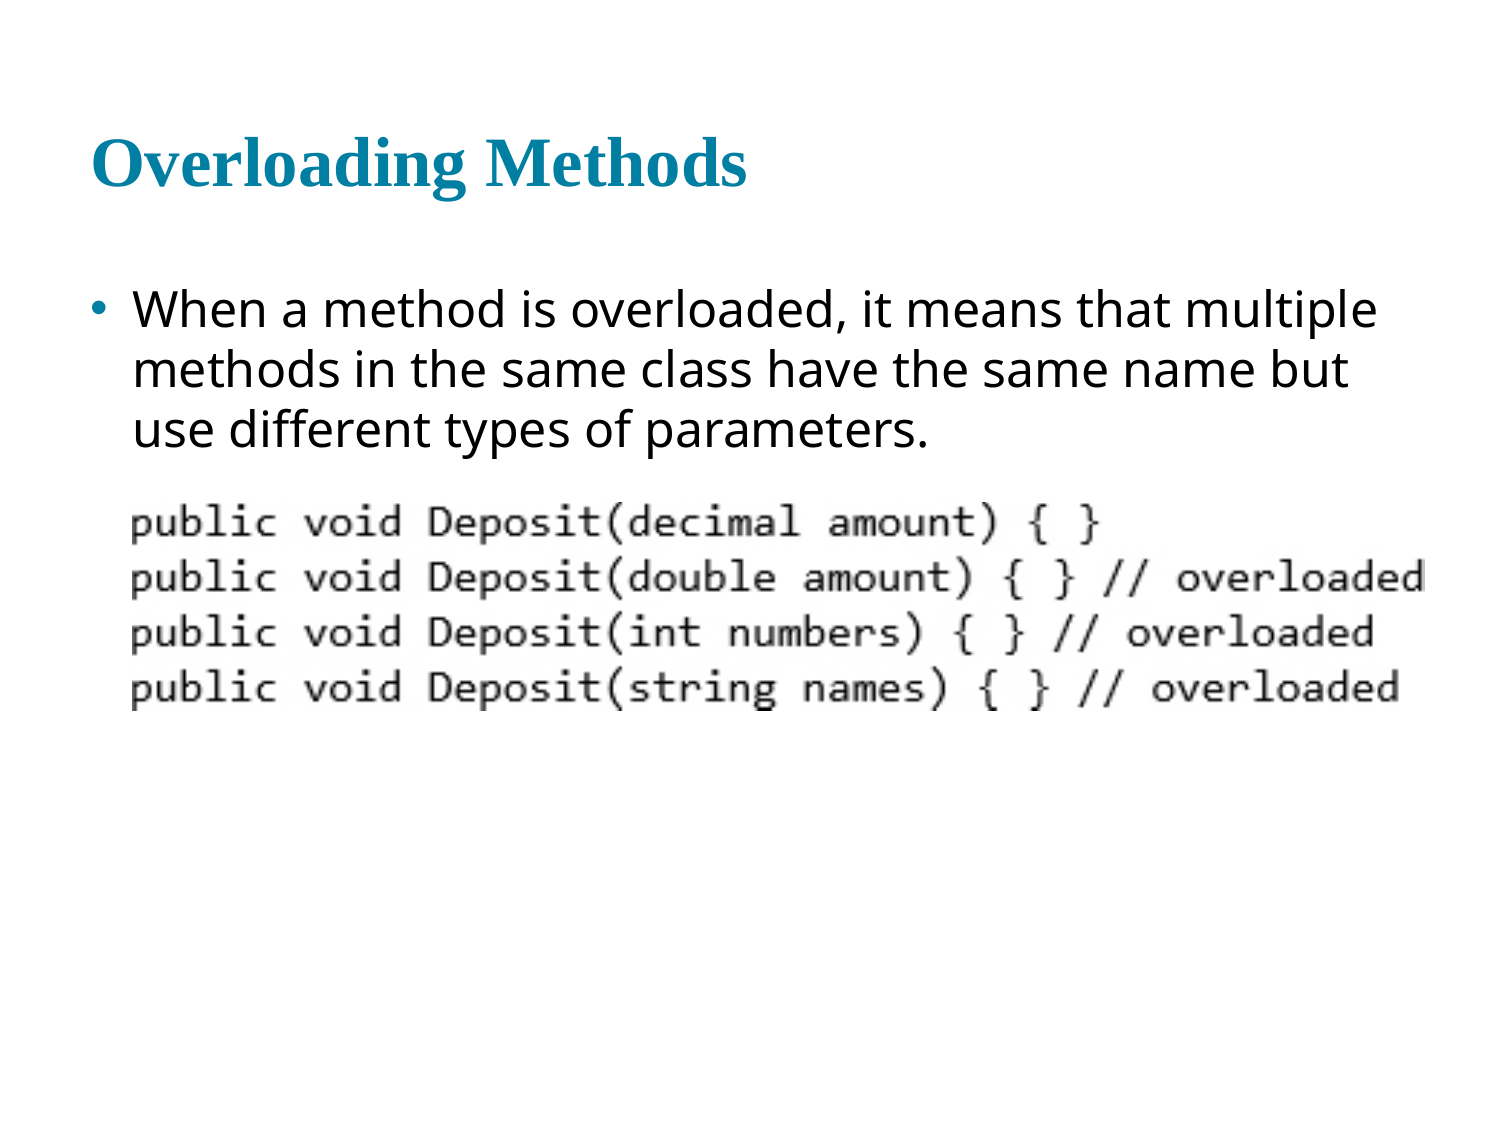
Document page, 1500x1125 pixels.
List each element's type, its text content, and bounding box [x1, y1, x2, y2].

picture [131, 502, 1426, 711]
title Overloading Methods [75, 0, 1425, 216]
list When a method is overloaded, it means that multiple methods in the same class have the same name but use different types of parameters. [75, 262, 1425, 931]
